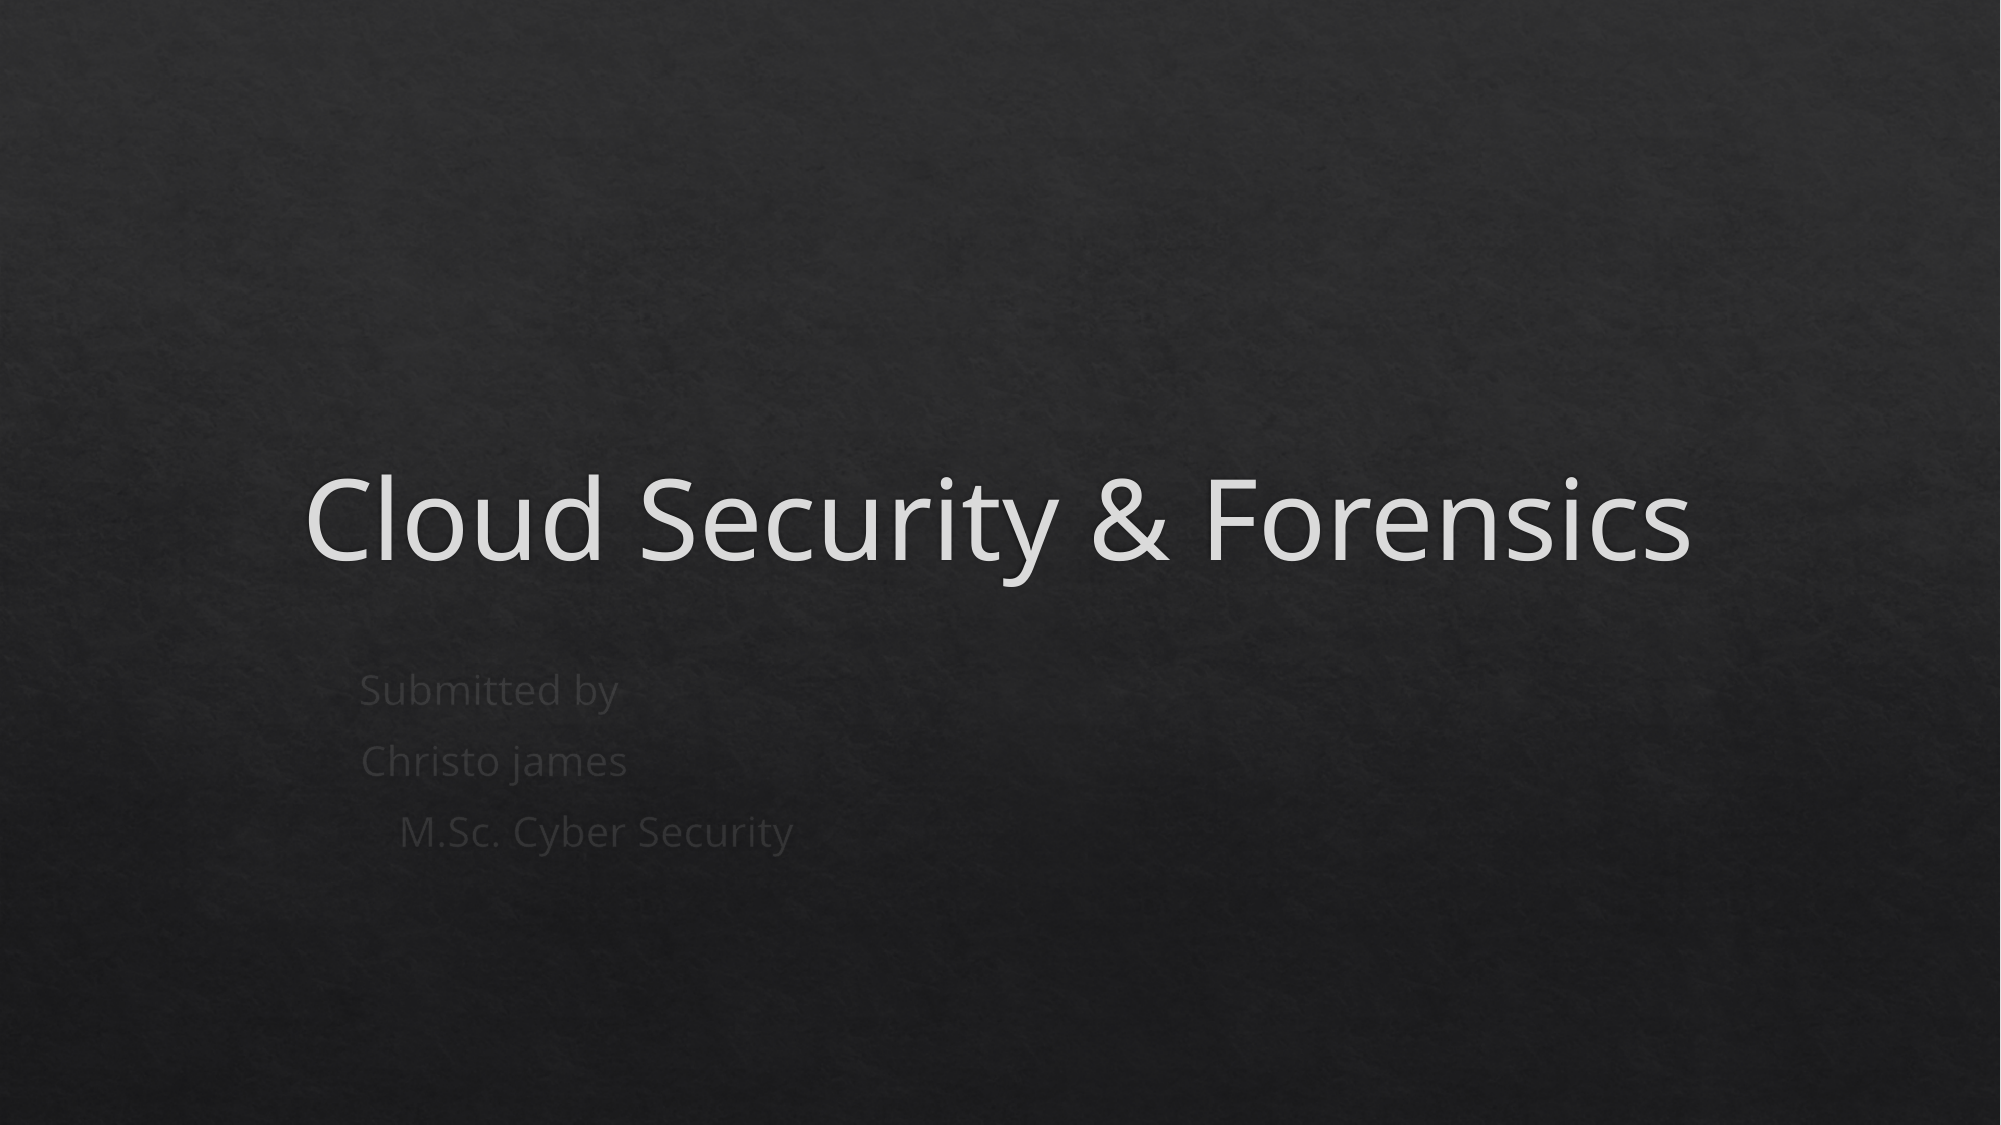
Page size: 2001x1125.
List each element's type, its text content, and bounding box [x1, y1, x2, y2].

title Cloud Security & Forensics [224, 290, 1774, 591]
subtitle Submitted by Christo james M.Sc. Cyber Security [173, 655, 816, 887]
